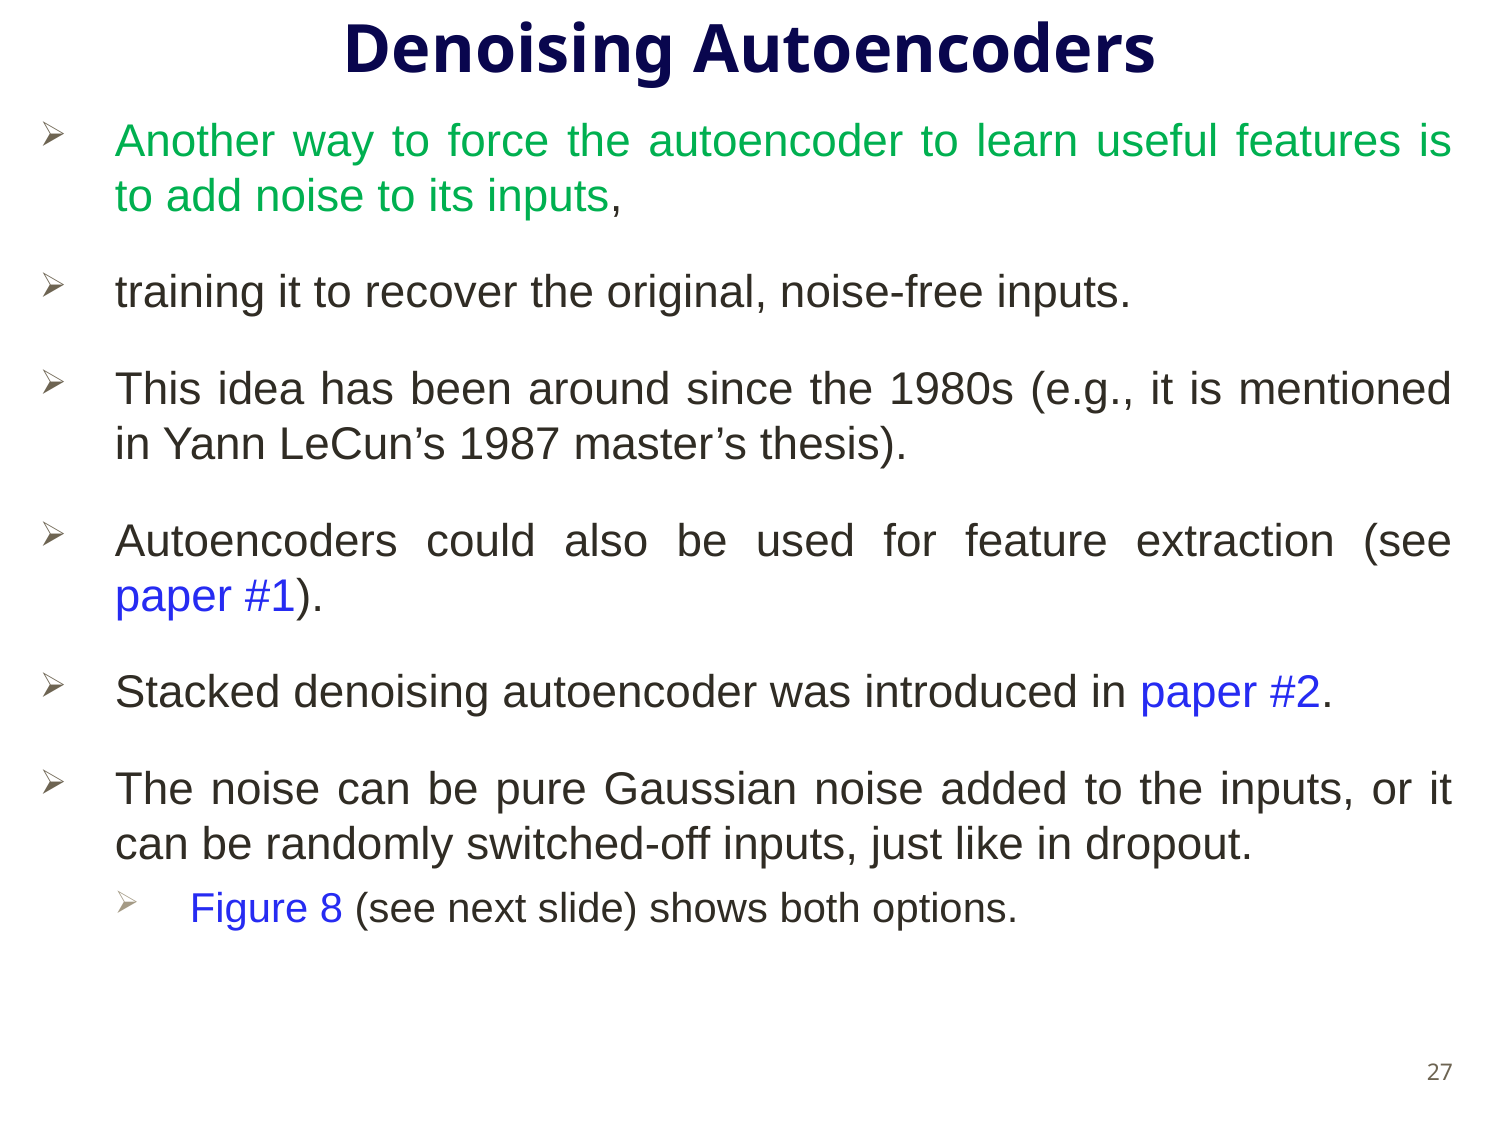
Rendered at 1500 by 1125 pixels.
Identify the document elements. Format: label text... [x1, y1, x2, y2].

slide_number 27 [1118, 1042, 1469, 1103]
title Denoising Autoencoders [40, 6, 1460, 94]
list Another way to force the autoencoder to learn useful features is to add noise to its inputs, training it to recover the original, noise-free inputs. This idea has been around since the 1980s (e.g., it is mentioned in Yann LeCun’s 1987 master’s thesis). Autoencoders could also be used for feature extraction (see paper #1). Stacked denoising autoencoder was introduced in paper #2. The noise can be pure Gaussian noise added to the inputs, or it can be randomly switched-off inputs, just like in dropout. Figure 8 (see next slide) shows both options. [24, 103, 1469, 1103]
